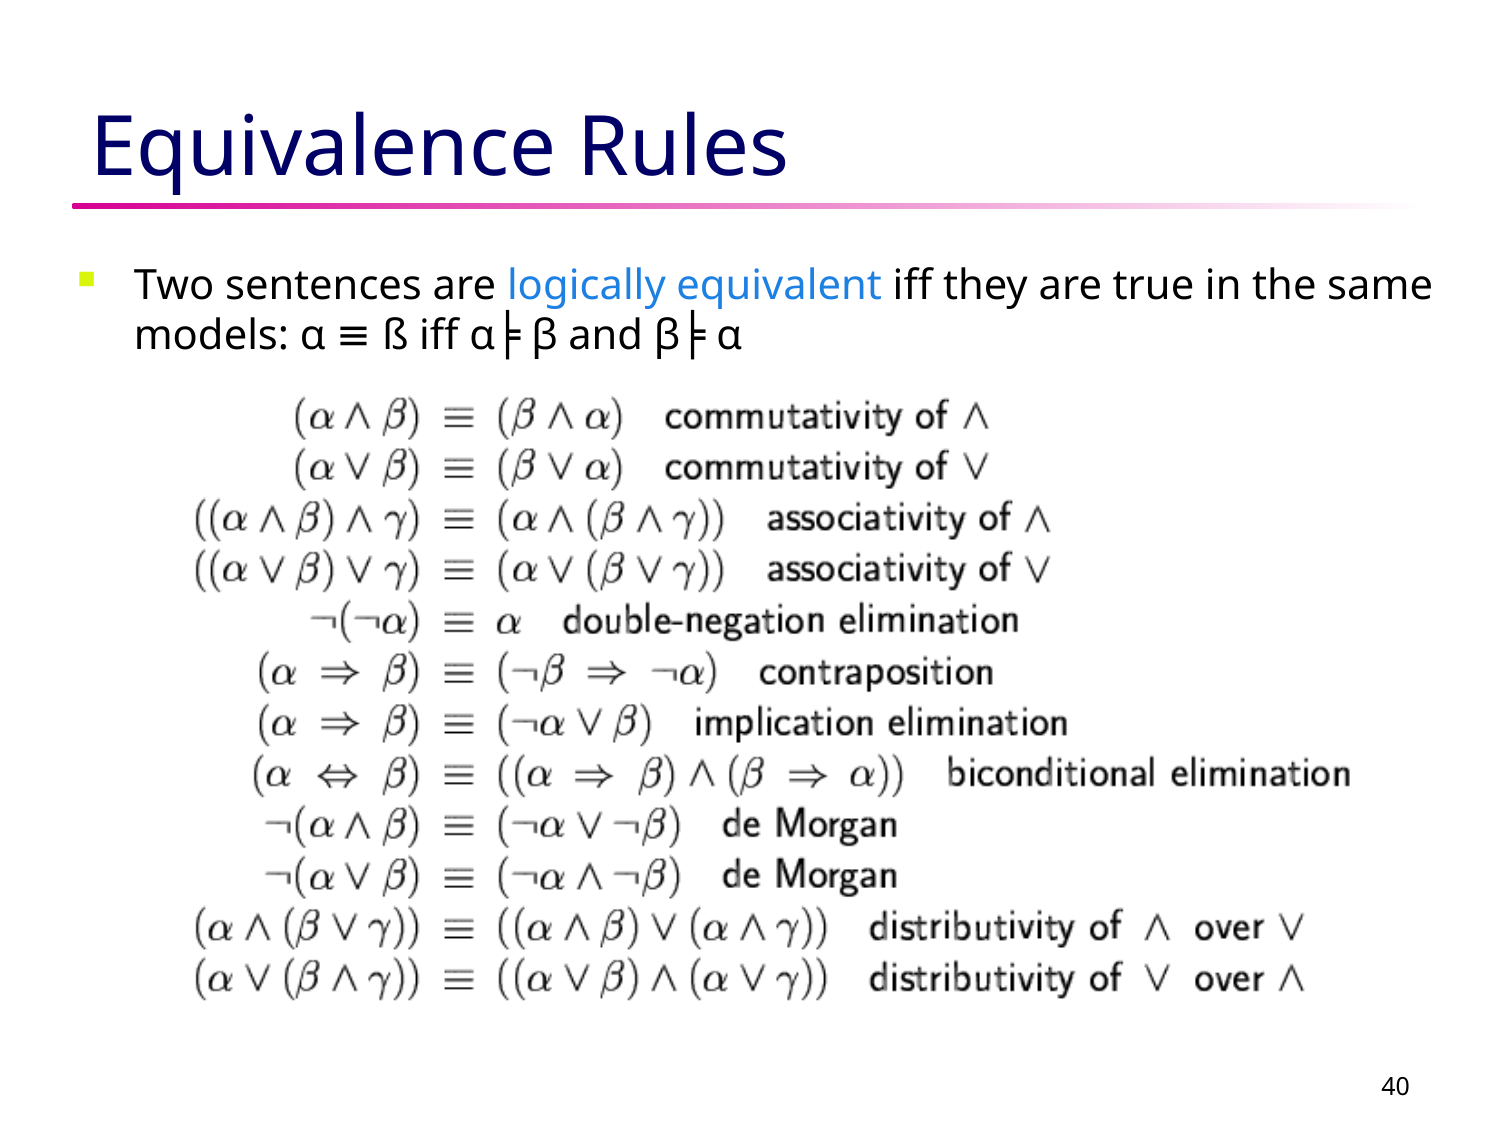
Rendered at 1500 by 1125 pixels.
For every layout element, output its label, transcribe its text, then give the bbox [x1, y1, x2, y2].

picture [174, 387, 1351, 1012]
title Equivalence Rules [75, 12, 1468, 200]
slide_number 40 [1112, 1037, 1426, 1113]
list Two sentences are logically equivalent iff they are true in the same models: α ≡ ß iff α╞ β and β╞ α [62, 249, 1463, 400]
